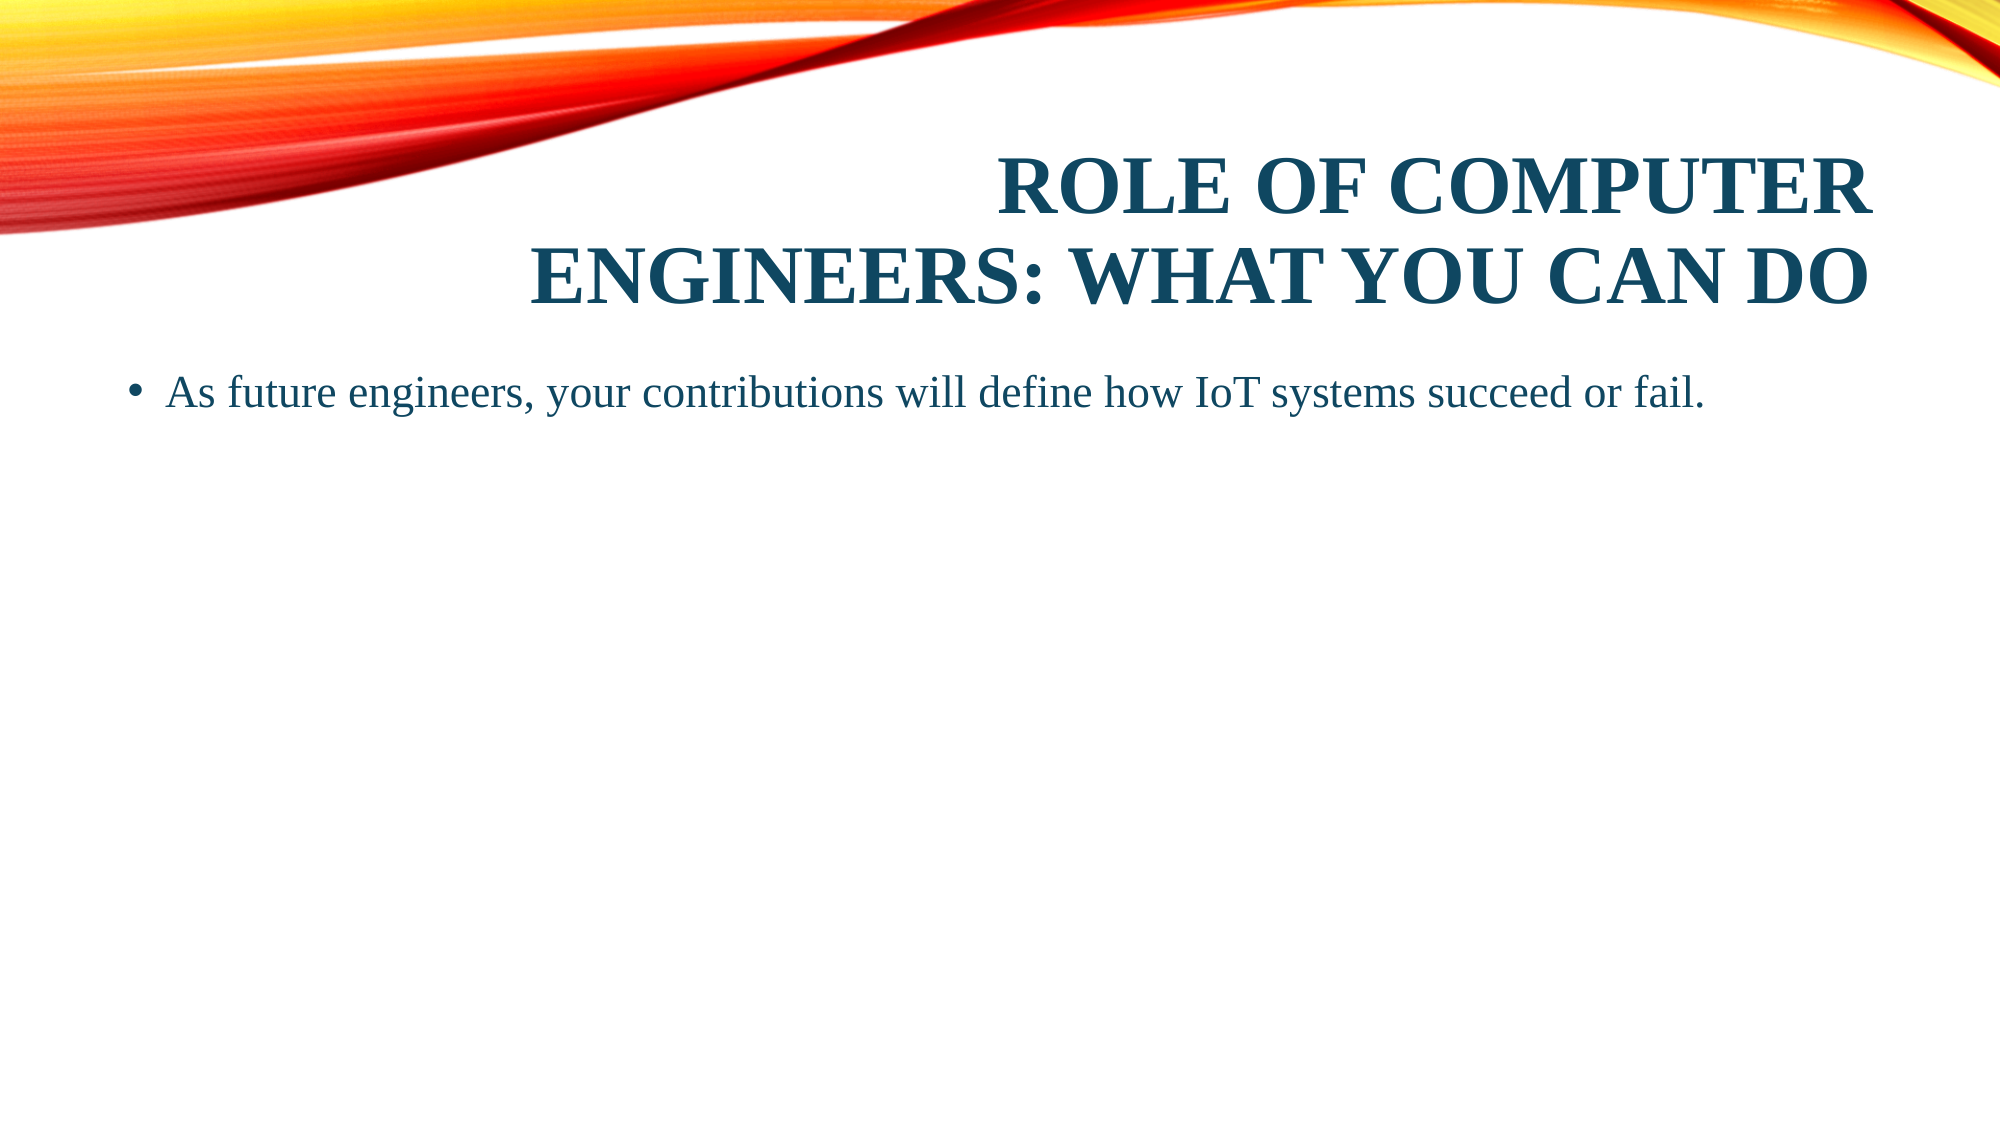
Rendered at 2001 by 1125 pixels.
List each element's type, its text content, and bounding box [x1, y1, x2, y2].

title Role of Computer Engineers: What You Can Do [474, 125, 1888, 338]
picture [0, 0, 2000, 237]
list As future engineers, your contributions will define how IoT systems succeed or fail. [112, 360, 1888, 1021]
